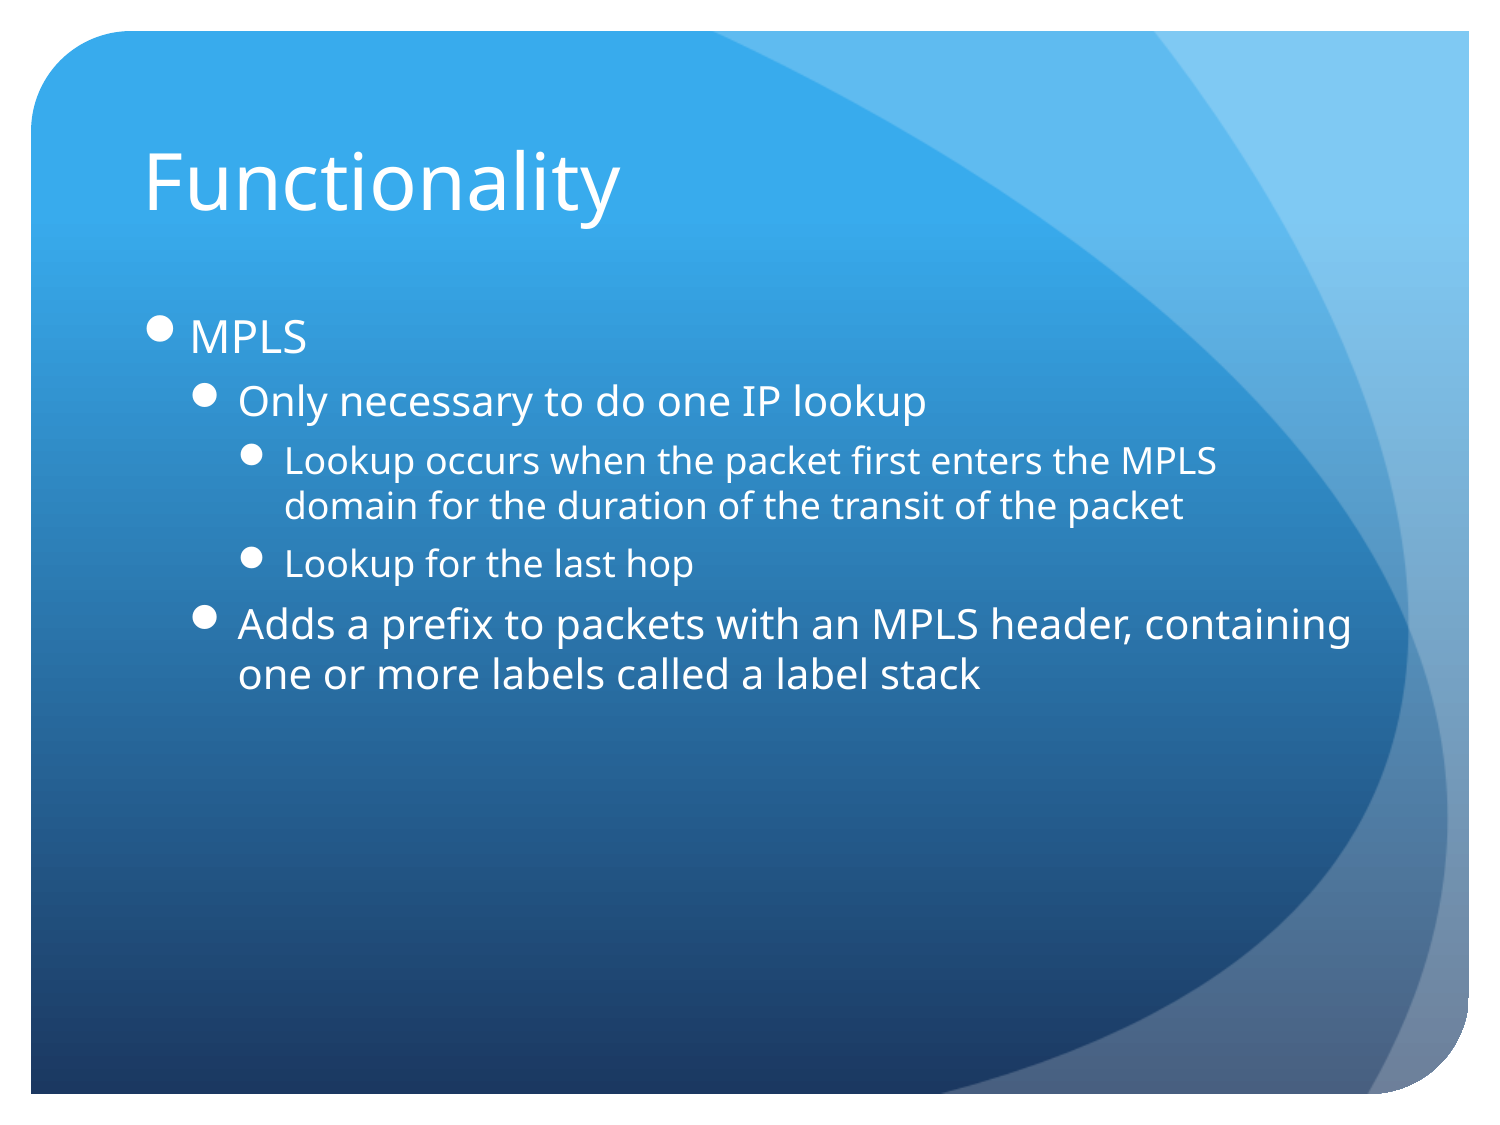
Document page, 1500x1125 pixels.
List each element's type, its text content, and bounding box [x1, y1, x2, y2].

picture [24, 30, 1473, 1094]
title Functionality [127, 62, 1372, 234]
list MPLS Only necessary to do one IP lookup Lookup occurs when the packet first enters the MPLS domain for the duration of the transit of the packet Lookup for the last hop Adds a prefix to packets with an MPLS header, containing one or more labels called a label stack [127, 299, 1372, 991]
